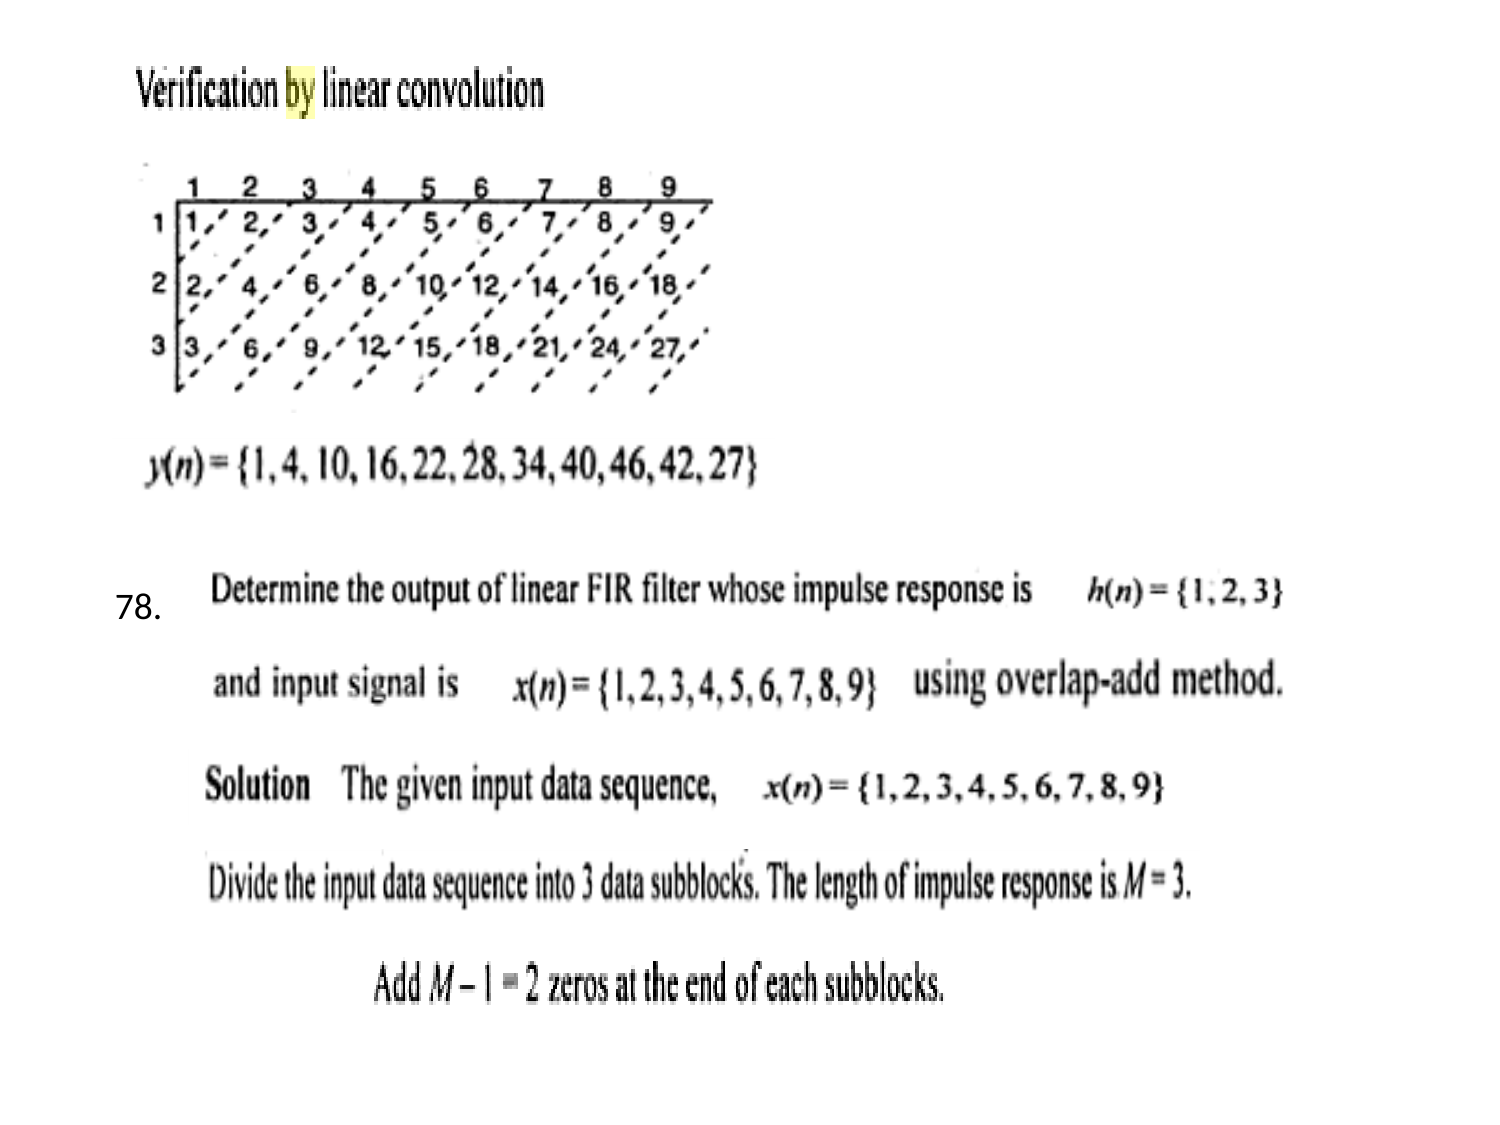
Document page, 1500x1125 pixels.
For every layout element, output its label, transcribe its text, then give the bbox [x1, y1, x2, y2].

picture [199, 849, 1201, 926]
picture [912, 649, 1288, 713]
picture [99, 162, 763, 413]
picture [112, 437, 776, 501]
picture [1074, 562, 1288, 620]
picture [187, 749, 726, 826]
picture [362, 949, 951, 1013]
picture [749, 762, 1188, 813]
picture [212, 662, 476, 713]
picture [199, 562, 1051, 626]
picture [512, 649, 888, 726]
text_box 78. [100, 574, 178, 635]
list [124, 62, 551, 124]
